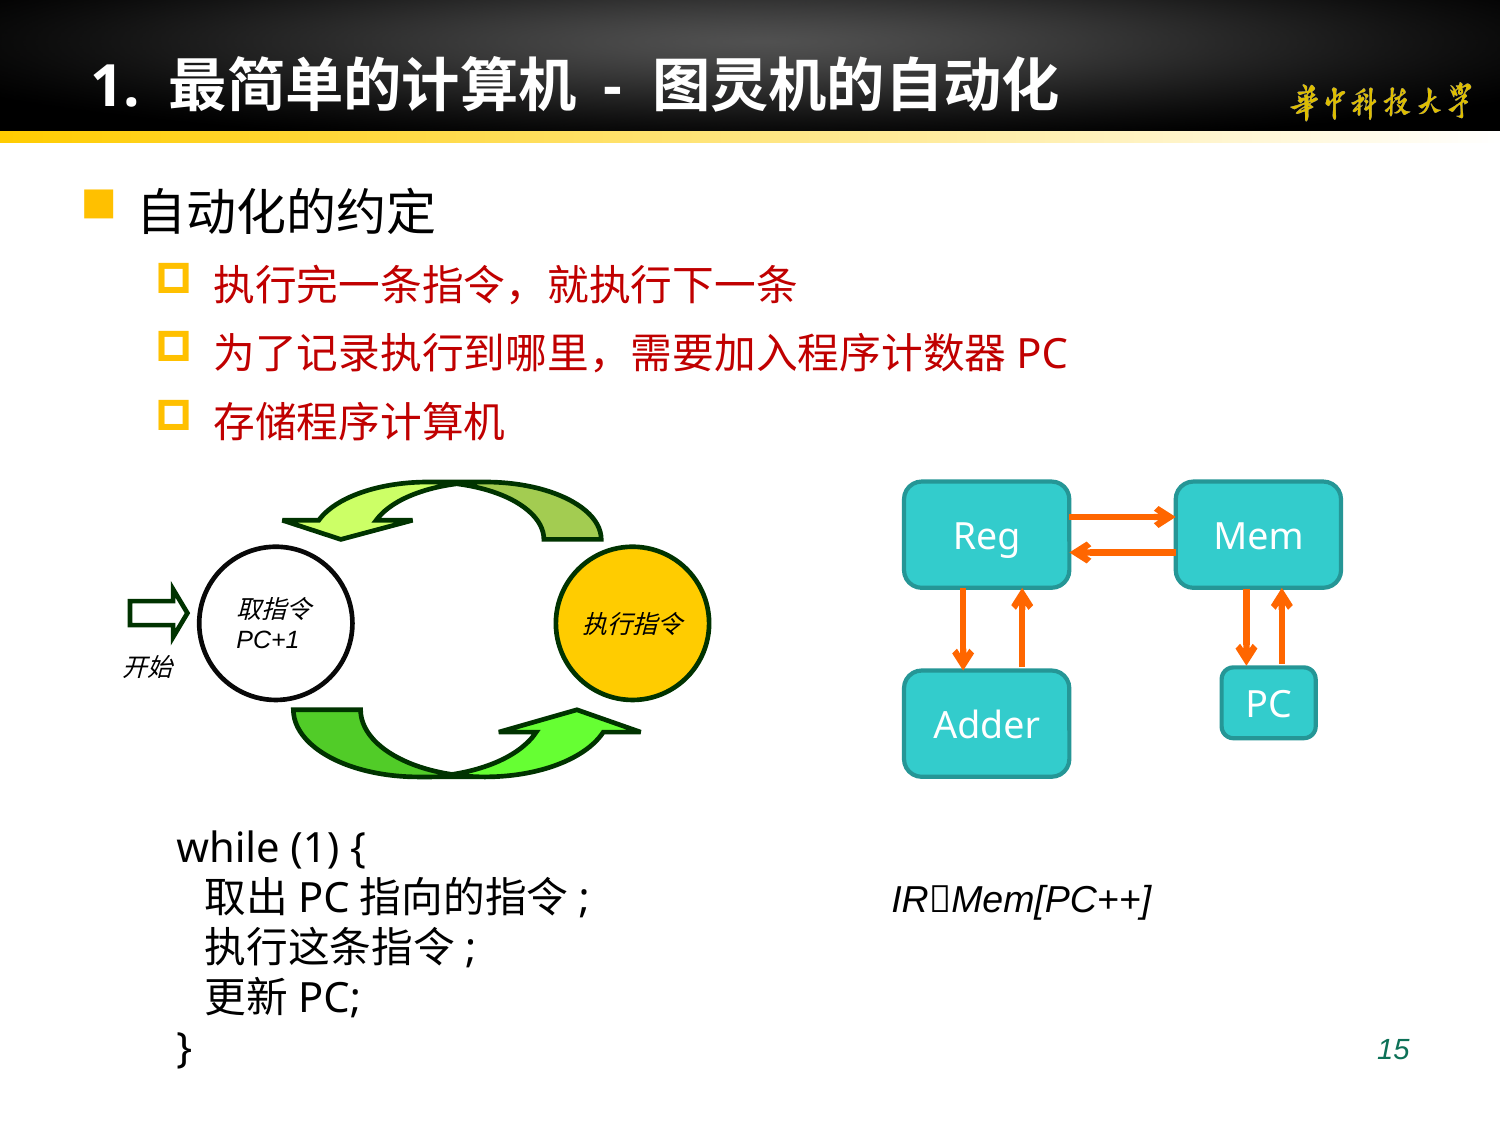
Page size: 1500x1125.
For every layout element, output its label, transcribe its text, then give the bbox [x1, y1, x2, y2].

picture [0, 0, 1500, 131]
slide_number 15 [1257, 1023, 1425, 1102]
text_box 取指令 PC+1 [199, 546, 353, 700]
text_box 开始 [108, 644, 194, 690]
title 1. 最简单的计算机 - 图灵机的自动化 [75, 35, 1425, 131]
text_box 执行指令 [555, 546, 710, 700]
text_box AM [738, 131, 744, 143]
text_box while (1) { 取出PC指向的指令; 执行这条指令; 更新PC; } [161, 813, 1316, 1079]
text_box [903, 481, 1342, 778]
text_box [293, 709, 641, 777]
list 自动化的约定 执行完一条指令，就执行下一条 为了记录执行到哪里，需要加入程序计数器PC 存储程序计算机 [64, 160, 1414, 988]
text_box [282, 482, 602, 540]
text_box IRMem[PC++] [876, 867, 1167, 928]
slide_number 35 [650, 131, 655, 143]
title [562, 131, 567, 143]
text_box [130, 589, 188, 638]
